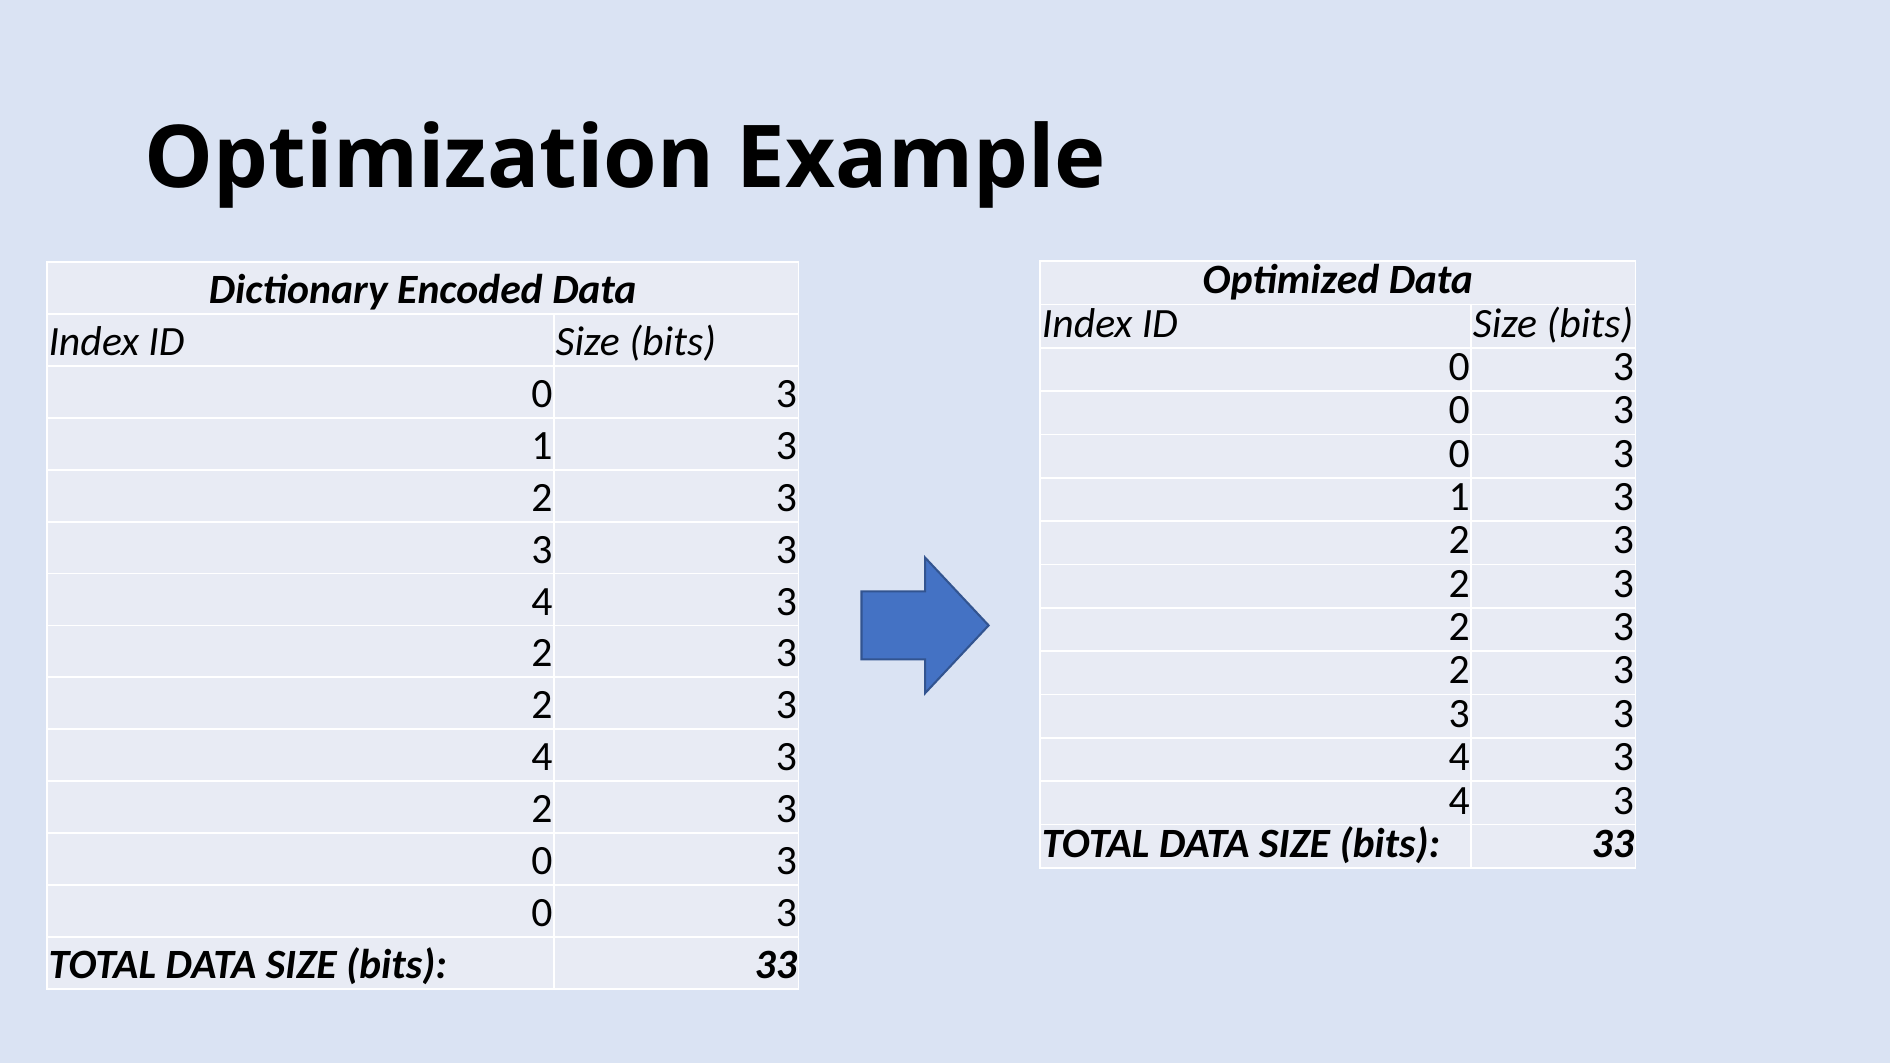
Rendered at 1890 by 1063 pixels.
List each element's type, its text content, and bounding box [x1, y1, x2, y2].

table_cell 3 [555, 523, 798, 573]
text_box [860, 554, 991, 696]
table_cell 4 [48, 574, 553, 625]
table_cell 4 [48, 730, 553, 780]
table_cell 2 [48, 678, 553, 728]
table_header Dictionary Encoded Data [48, 263, 798, 313]
table_cell 0 [48, 367, 553, 417]
table_cell 4 [1041, 782, 1470, 824]
table_cell 3 [1472, 609, 1635, 650]
table_cell Size (bits) [1472, 305, 1635, 347]
table_cell 3 [555, 782, 798, 832]
table_cell 3 [1472, 435, 1635, 477]
table_cell 3 [1472, 522, 1635, 564]
table_cell 3 [555, 471, 798, 521]
table_cell 3 [555, 574, 798, 625]
table_cell 1 [48, 419, 553, 469]
table_cell 3 [555, 678, 798, 728]
table_cell 4 [1041, 739, 1470, 780]
table_cell 2 [1041, 652, 1470, 694]
table_cell 3 [555, 886, 798, 936]
table_cell 3 [1472, 695, 1635, 737]
table_cell Index ID [1041, 305, 1470, 347]
table_cell 3 [555, 419, 798, 469]
table_cell Index ID [48, 315, 553, 365]
table_cell 2 [48, 782, 553, 832]
table_cell 3 [1472, 652, 1635, 694]
table_cell 3 [1472, 739, 1635, 780]
title Optimization Example [129, 56, 1800, 262]
table_cell 3 [555, 730, 798, 780]
table_cell 0 [1041, 349, 1470, 390]
table_cell 0 [1041, 392, 1470, 434]
table_cell 3 [1472, 565, 1635, 607]
table_cell 2 [1041, 609, 1470, 650]
table_cell 2 [1041, 565, 1470, 607]
table_cell 1 [1041, 479, 1470, 520]
table_cell 0 [48, 834, 553, 884]
table_cell 3 [555, 626, 798, 676]
table_cell 3 [1472, 479, 1635, 520]
table_cell 3 [555, 367, 798, 417]
table_cell 3 [48, 523, 553, 573]
table_cell Size (bits) [555, 315, 798, 365]
table_header Optimized Data [1041, 262, 1635, 304]
table_cell 2 [48, 471, 553, 521]
table_cell 3 [1472, 349, 1635, 390]
table_cell 33 [1472, 825, 1635, 867]
table_cell TOTAL DATA SIZE (bits): [48, 938, 553, 988]
table_cell 0 [1041, 435, 1470, 477]
table_cell 3 [1041, 695, 1470, 737]
table_cell 2 [1041, 522, 1470, 564]
table_cell 0 [48, 886, 553, 936]
table_cell 2 [48, 626, 553, 676]
table_cell 3 [1472, 392, 1635, 434]
table_cell TOTAL DATA SIZE (bits): [1041, 825, 1470, 867]
table_cell 33 [555, 938, 798, 988]
table_cell 3 [1472, 782, 1635, 824]
table_cell 3 [555, 834, 798, 884]
